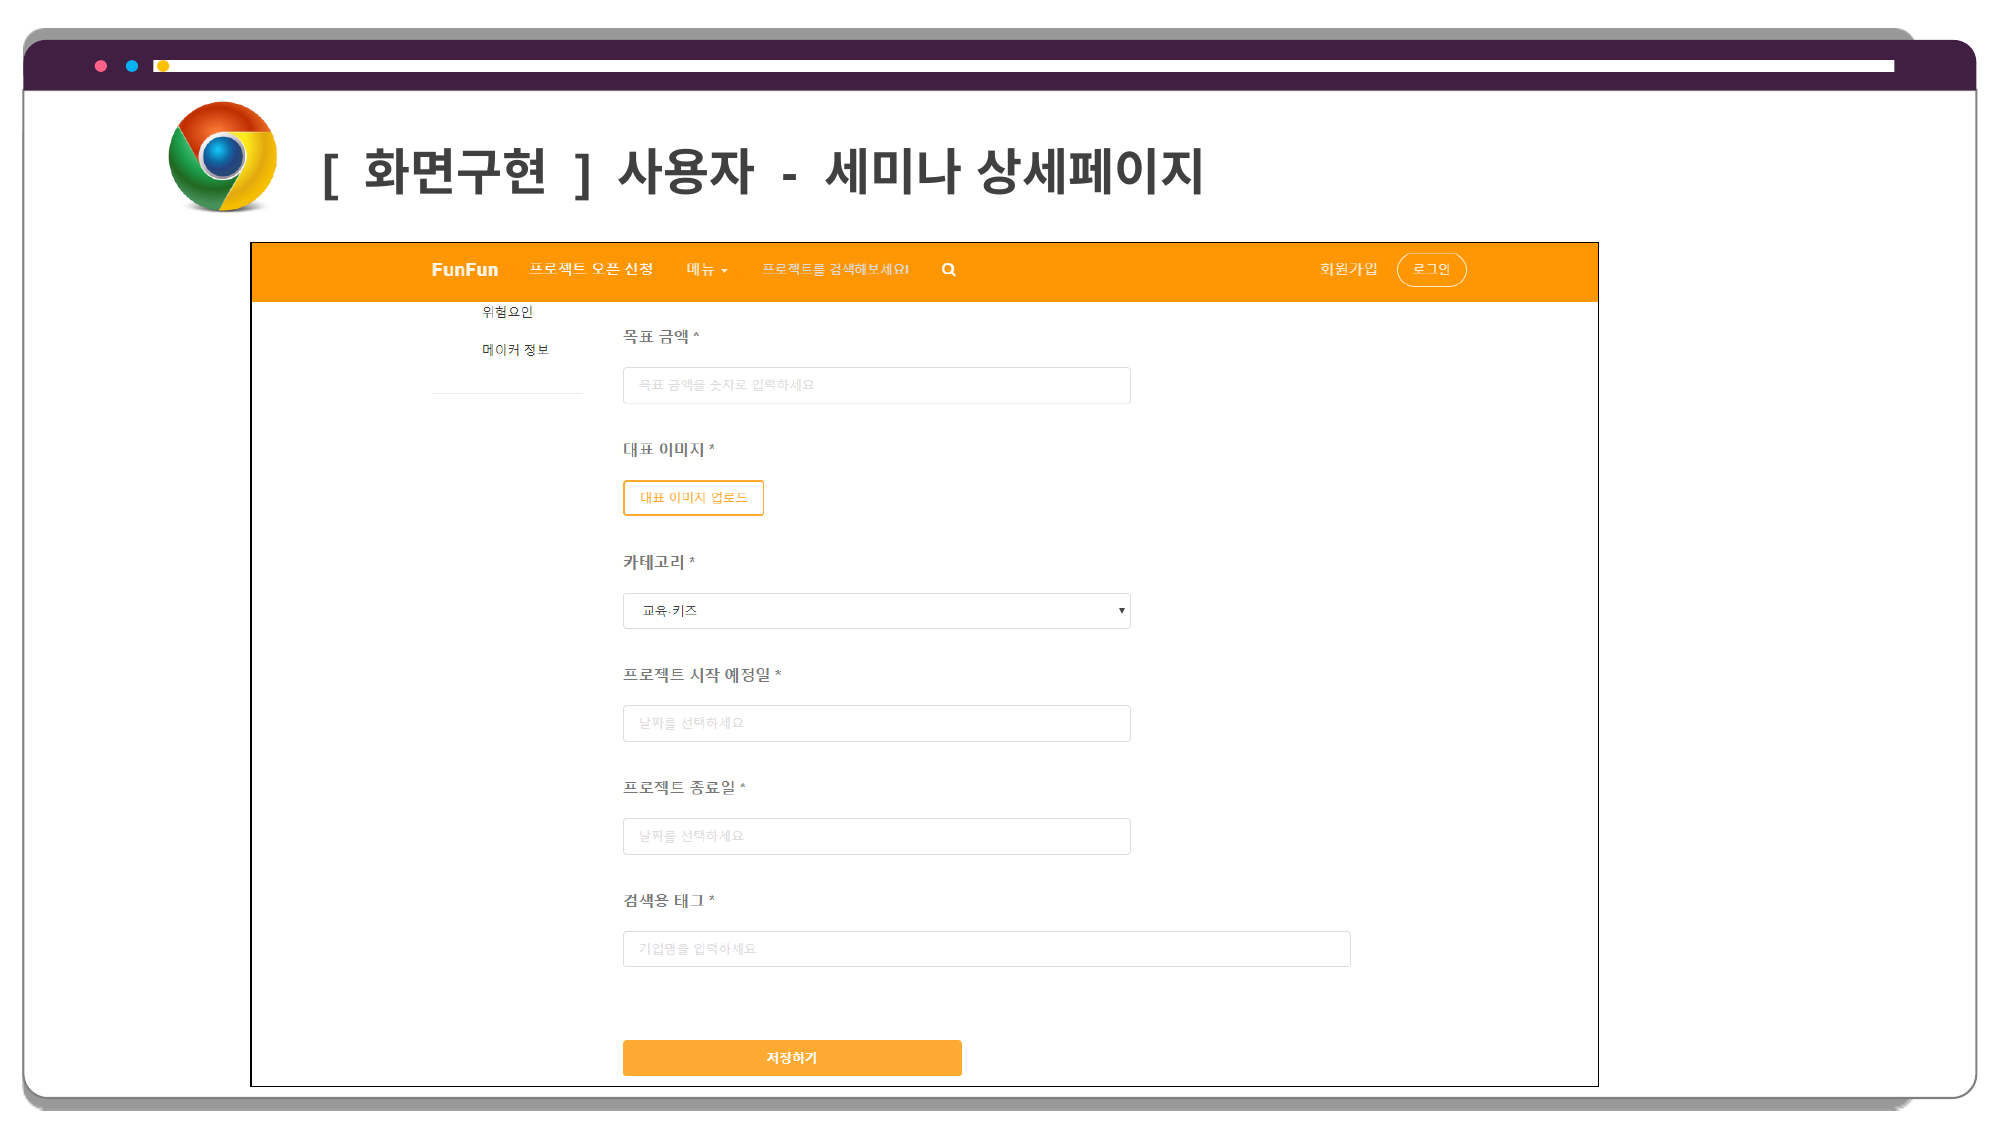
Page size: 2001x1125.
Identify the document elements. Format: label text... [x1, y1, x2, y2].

picture [251, 243, 1598, 1086]
text_box [152, 59, 159, 73]
text_box [167, 59, 1896, 73]
text_box [93, 59, 109, 73]
text_box [22, 92, 1978, 1100]
text_box [ 화면구현 ] 사용자 - 세미나 상세페이지 [307, 102, 1543, 208]
text_box [22, 38, 1978, 92]
picture [163, 96, 282, 216]
text_box [155, 59, 171, 73]
text_box [124, 59, 140, 73]
